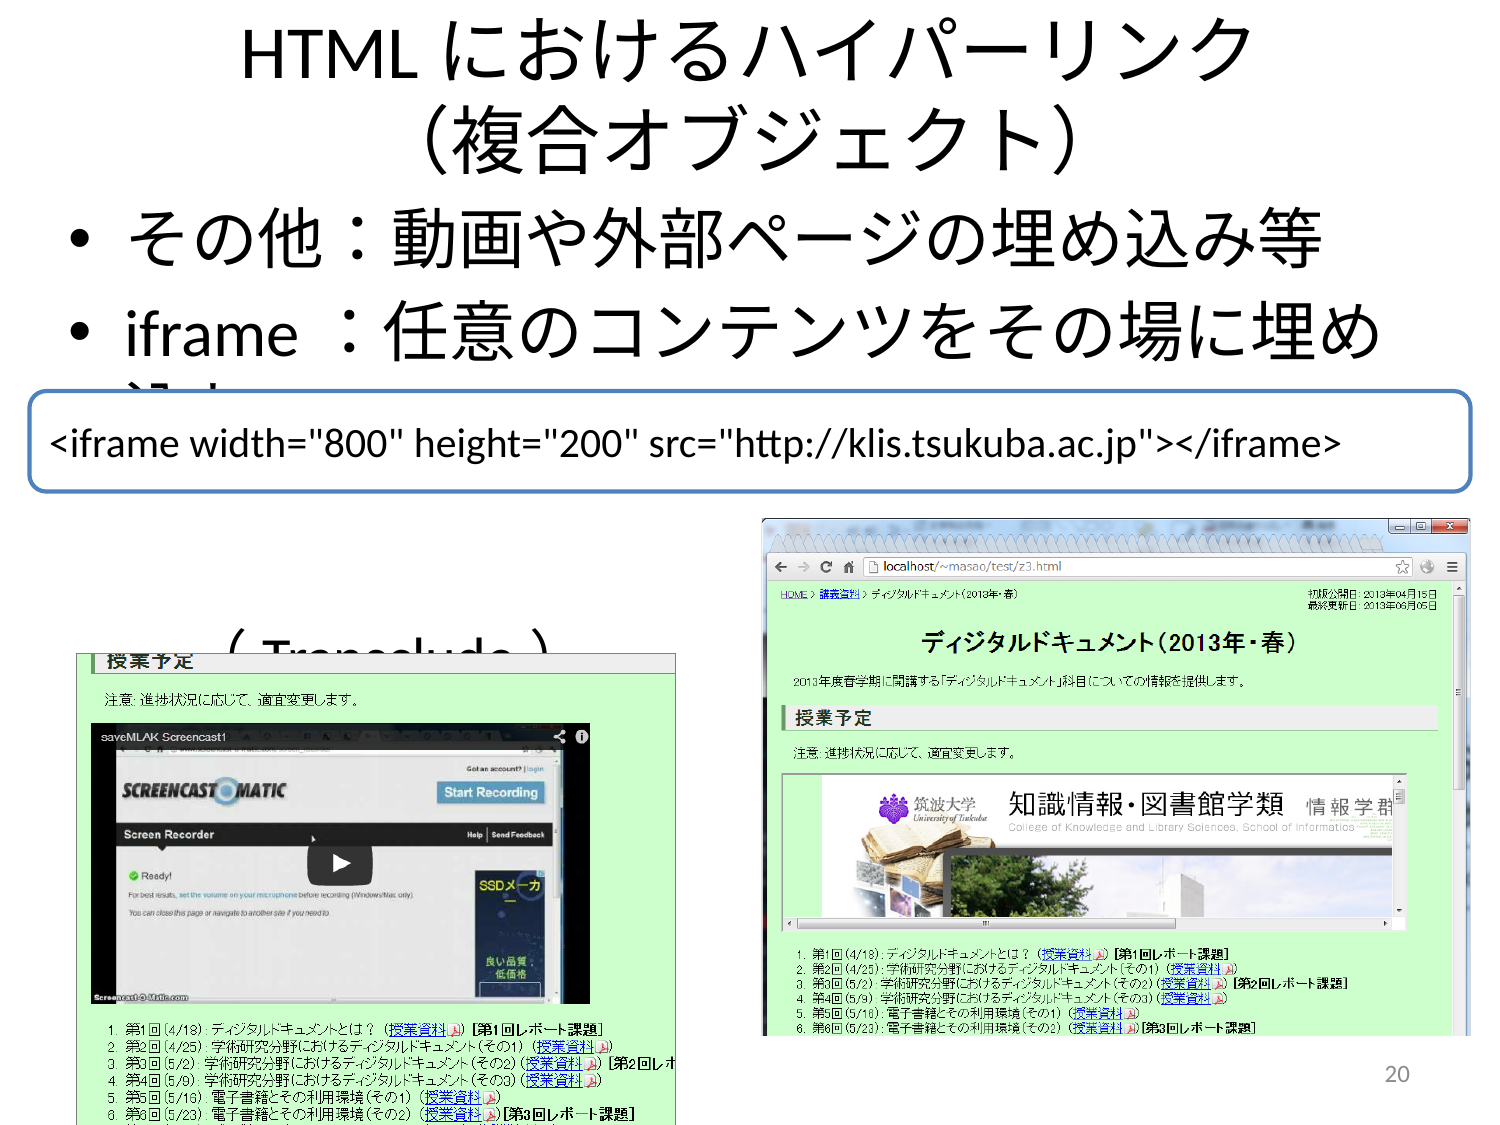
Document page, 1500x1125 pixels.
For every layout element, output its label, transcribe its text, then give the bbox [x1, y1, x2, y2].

picture [76, 653, 676, 1125]
title HTMLにおけるハイパーリンク （複合オブジェクト） [53, 0, 1447, 188]
list その他：動画や外部ページの埋め込み等 iframe：任意のコンテンツをその場に埋め込む （Transclude） [53, 189, 1447, 388]
slide_number 20 [1074, 1043, 1425, 1103]
text_box <iframe width="800" height="200" src="http://klis.tsukuba.ac.jp"></iframe> [27, 388, 1473, 494]
list その他：動画や外部ページの埋め込み等 iframe：任意のコンテンツをその場に埋め込む （Transclude） [53, 494, 1447, 1059]
picture [761, 517, 1471, 1036]
